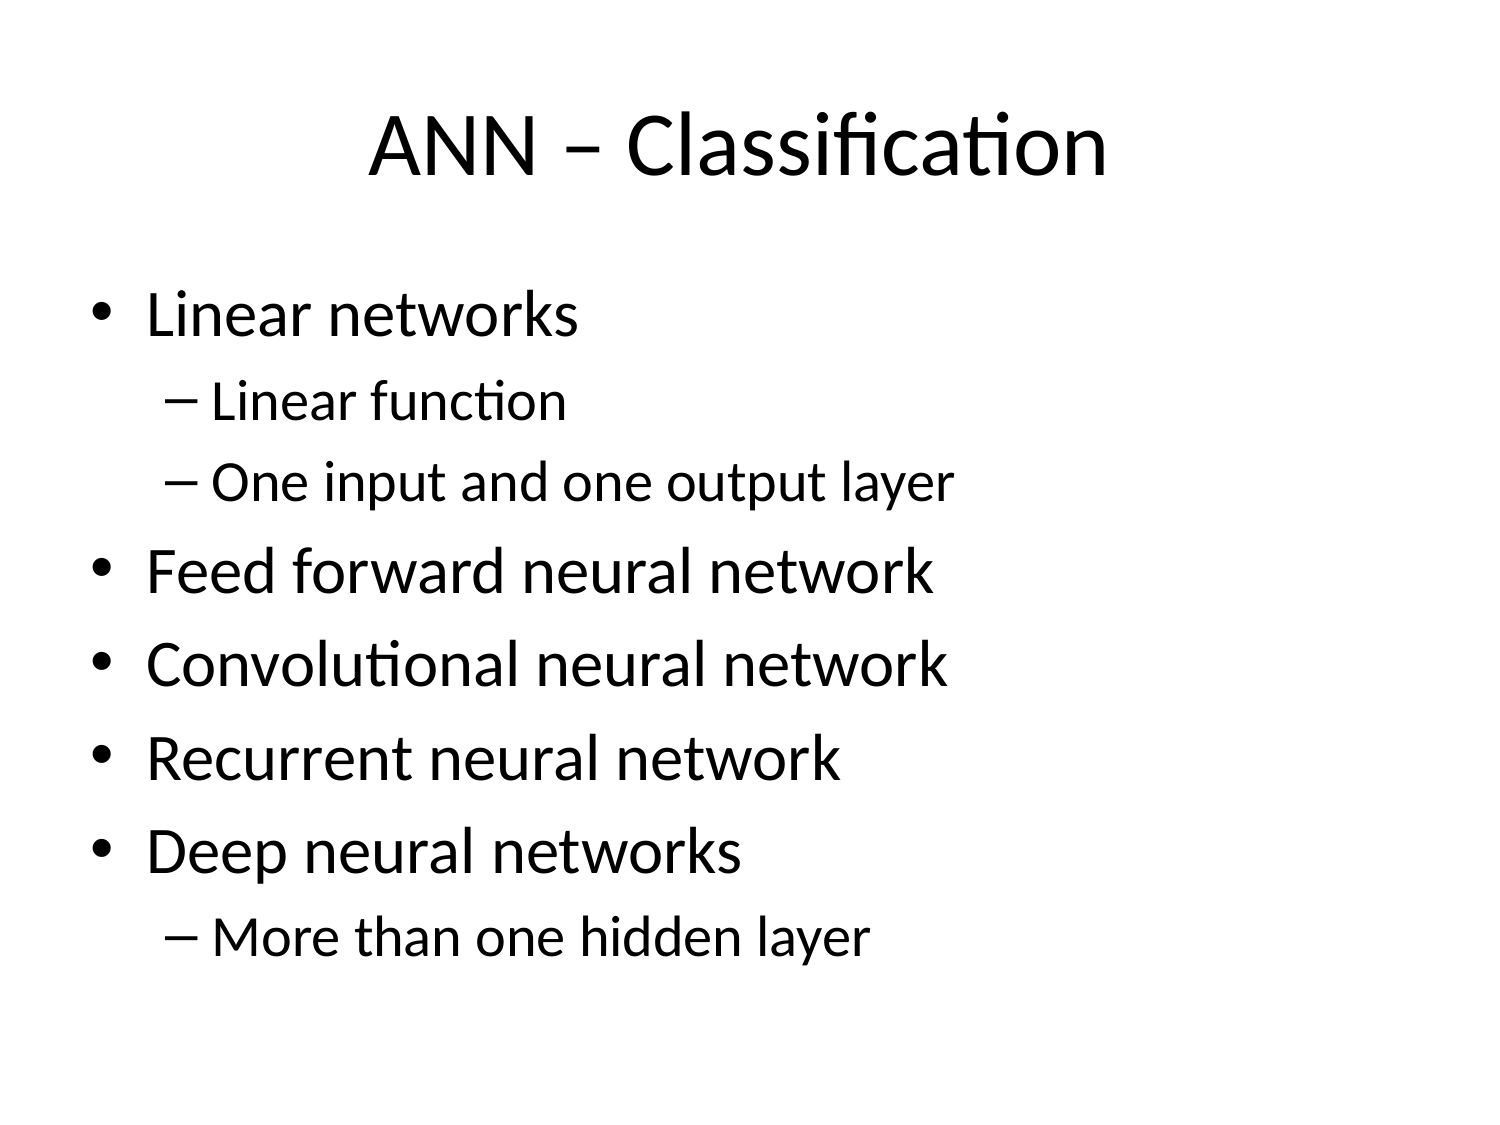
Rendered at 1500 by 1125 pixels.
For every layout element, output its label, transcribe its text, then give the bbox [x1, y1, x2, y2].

title ANN – Classification [75, 45, 1425, 233]
list Linear networks Linear function One input and one output layer Feed forward neural network Convolutional neural network Recurrent neural network Deep neural networks More than one hidden layer [75, 262, 1425, 1005]
